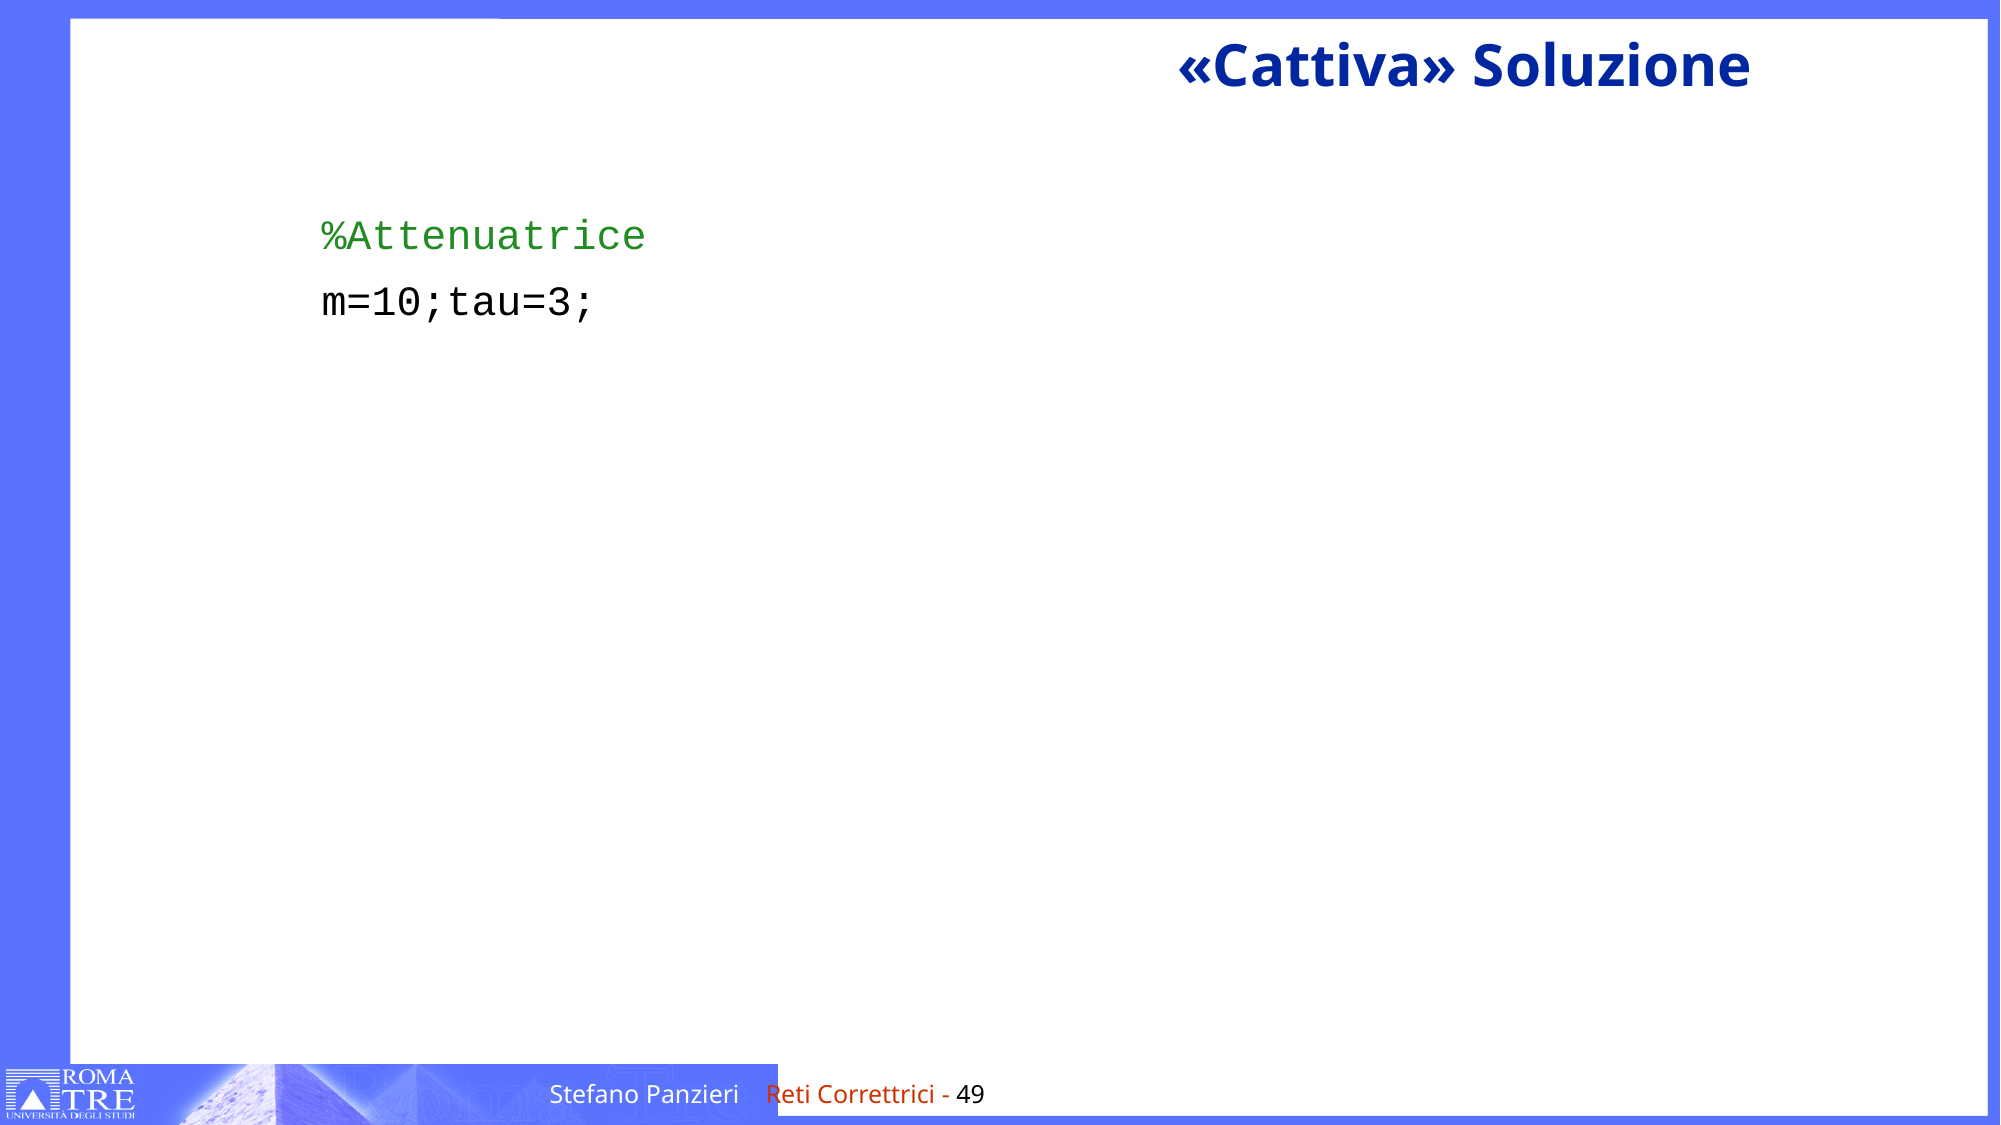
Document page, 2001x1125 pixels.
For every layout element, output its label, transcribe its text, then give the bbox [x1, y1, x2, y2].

title «Cattiva» Soluzione [268, 11, 1763, 97]
picture [770, 1087, 776, 1094]
text_box %Attenuatrice m=10;tau=3; [306, 205, 1120, 333]
picture [0, 1064, 778, 1125]
